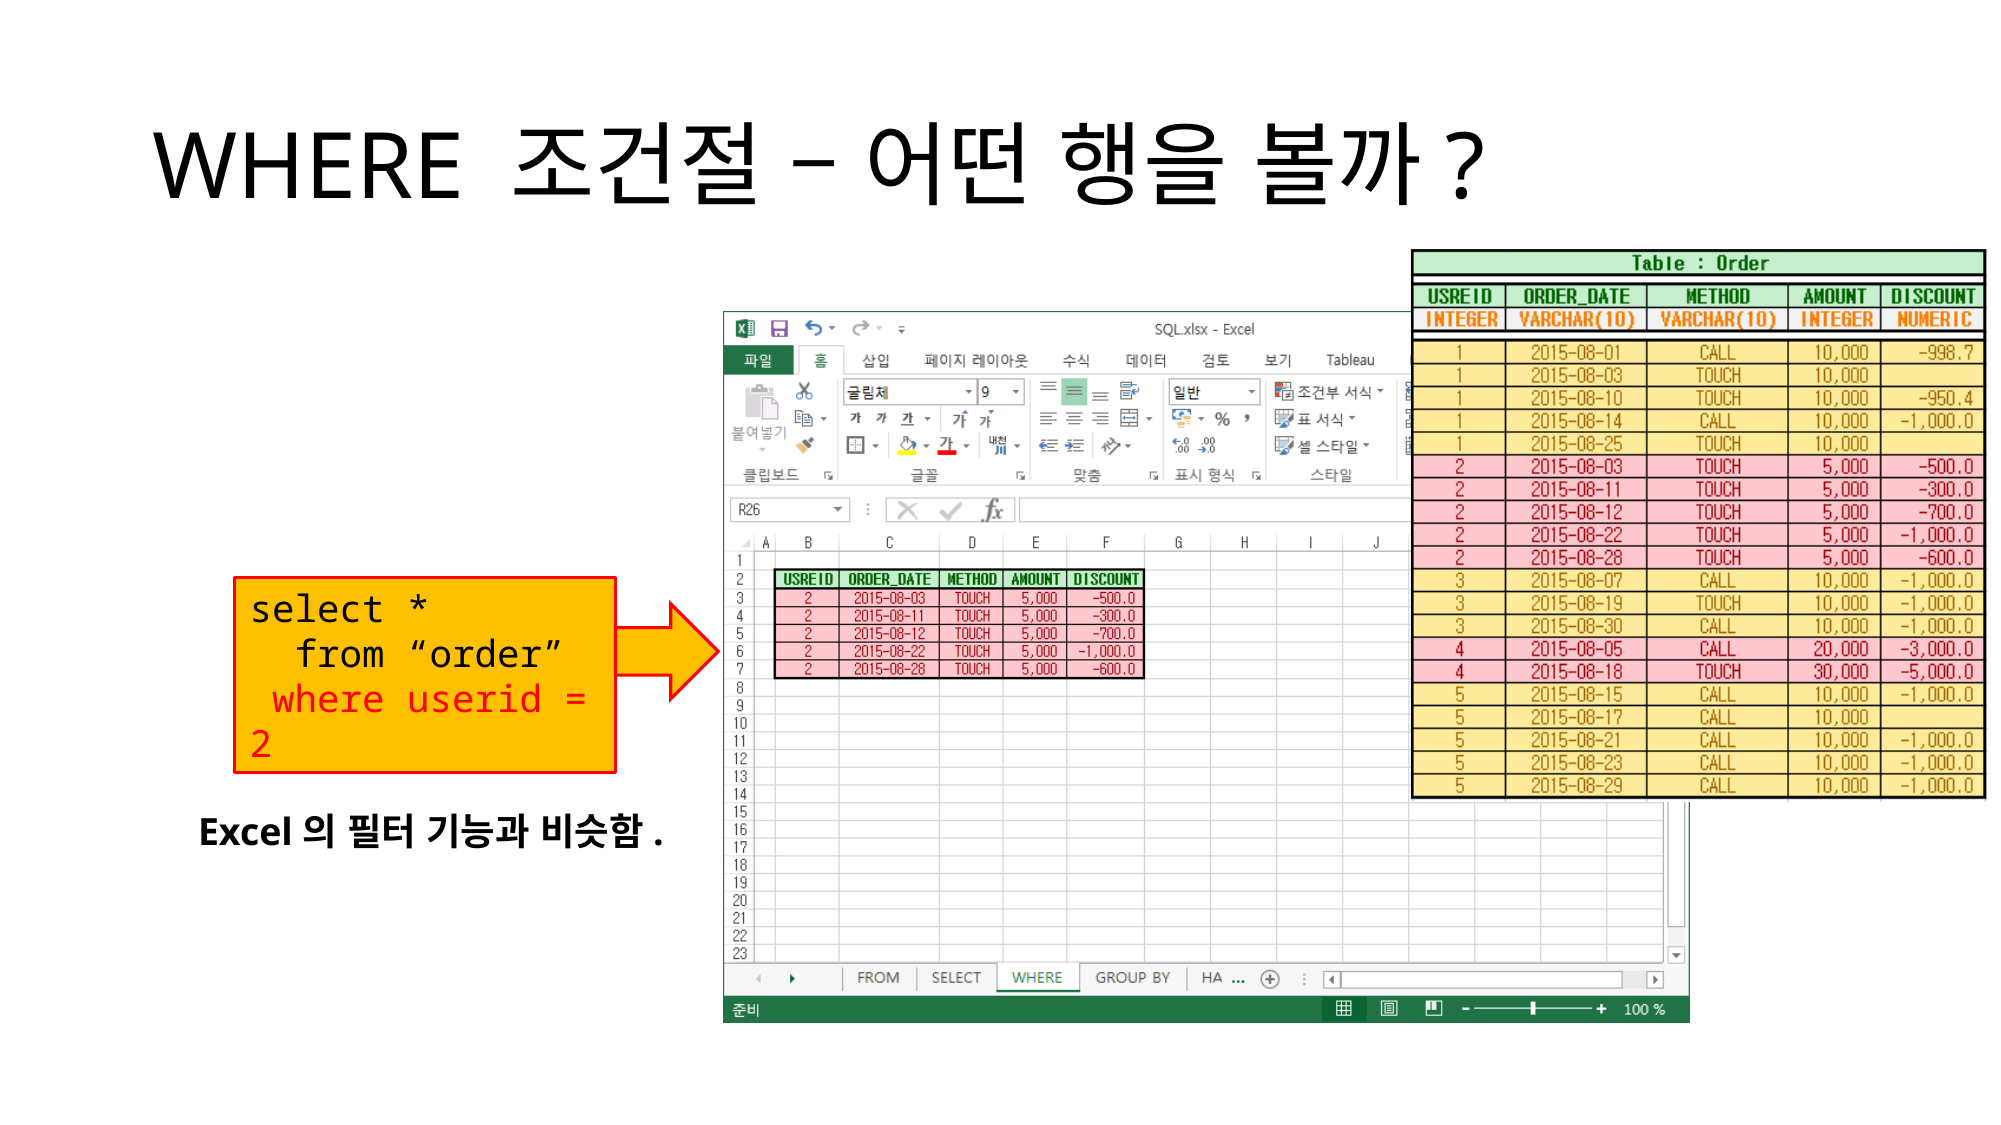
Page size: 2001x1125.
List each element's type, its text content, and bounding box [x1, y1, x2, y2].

text_box select * from “order” where userid = 2 [234, 577, 616, 773]
title WHERE 조건절 – 어떤 행을 볼까? [137, 59, 1863, 278]
text_box [614, 601, 720, 702]
text_box Excel의 필터 기능과 비슷함. [183, 800, 723, 860]
picture [723, 249, 1988, 1023]
